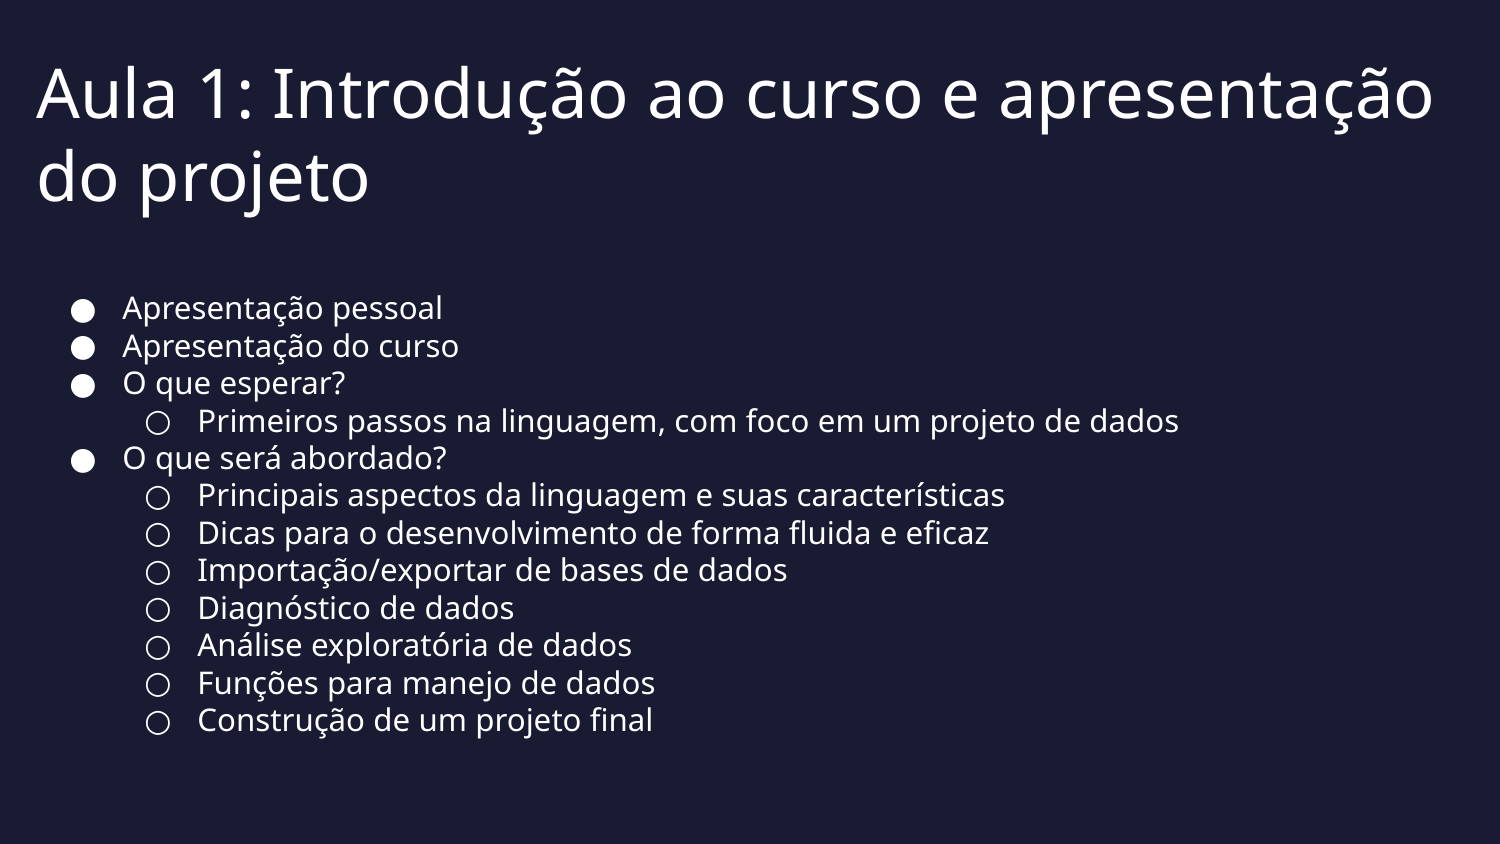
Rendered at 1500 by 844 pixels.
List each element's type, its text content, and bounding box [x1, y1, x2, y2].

text_box Aula 1: Introdução ao curso e apresentação do projeto [21, 35, 1479, 230]
text_box Apresentação pessoal Apresentação do curso O que esperar? Primeiros passos na linguagem, com foco em um projeto de dados O que será abordado? Principais aspectos da linguagem e suas características Dicas para o desenvolvimento de forma fluida e eficaz Importação/exportar de bases de dados Diagnóstico de dados Análise exploratória de dados Funções para manejo de dados Construção de um projeto final [32, 273, 1490, 753]
